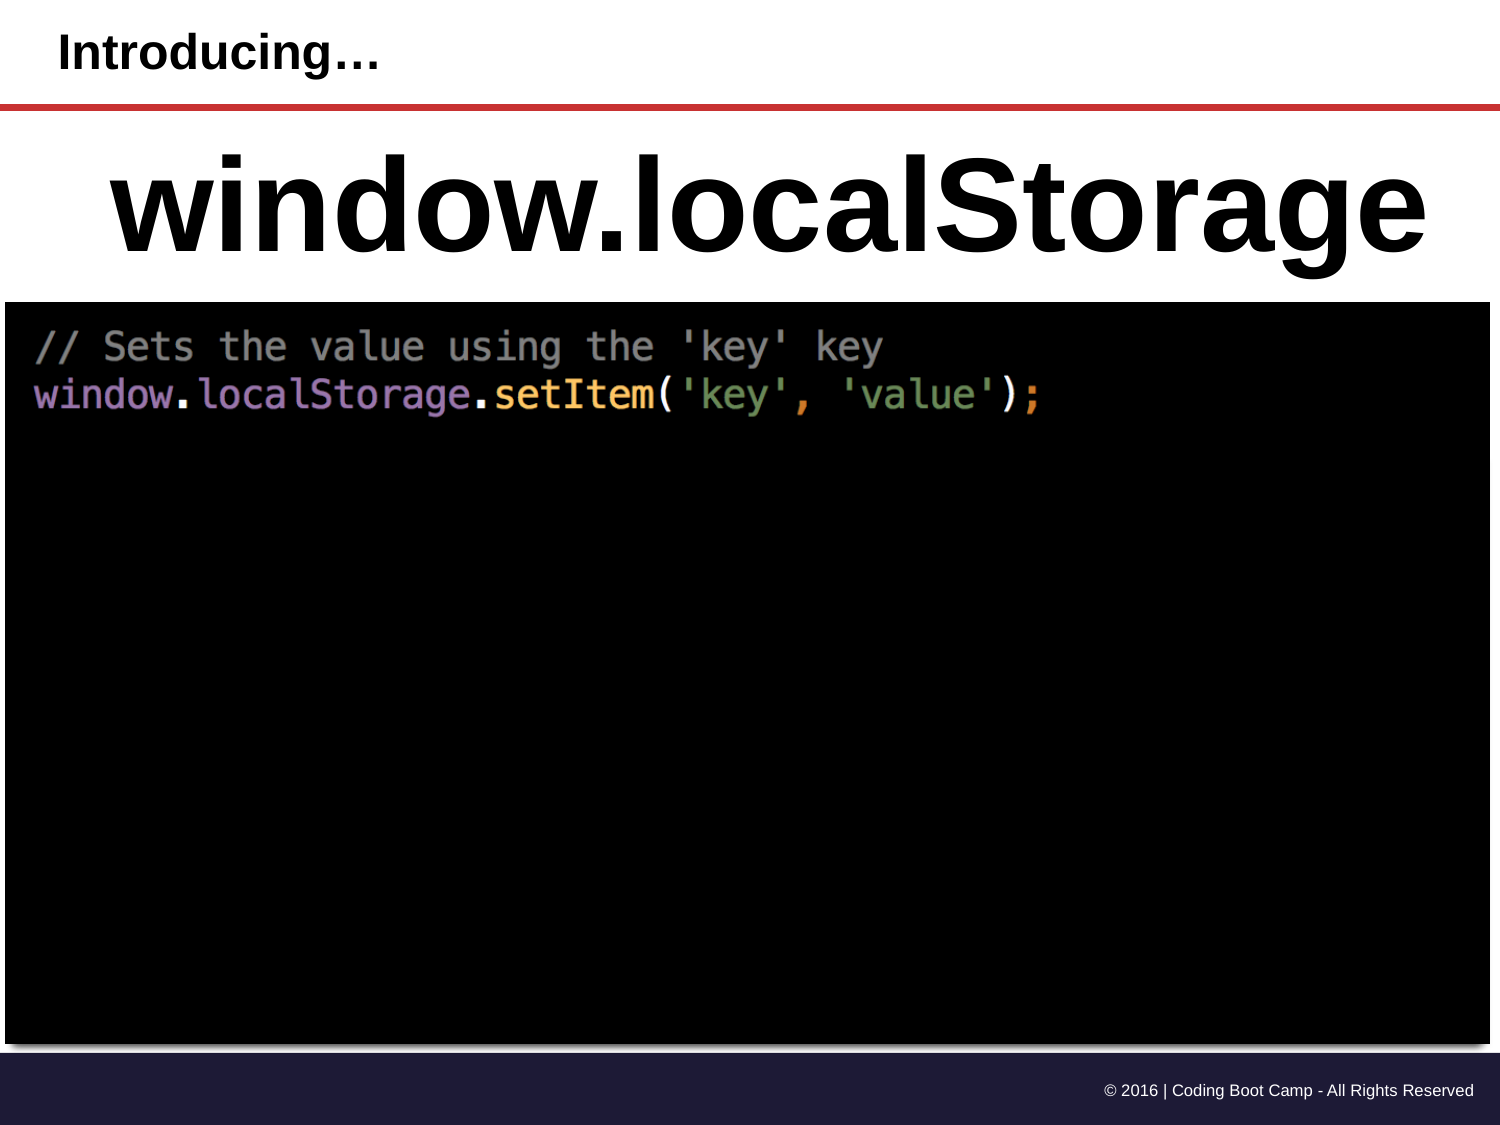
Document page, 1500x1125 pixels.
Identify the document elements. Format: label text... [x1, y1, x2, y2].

picture [5, 302, 1490, 1045]
title Introducing… [49, 0, 948, 108]
text_box window.localStorage [47, 128, 1456, 288]
